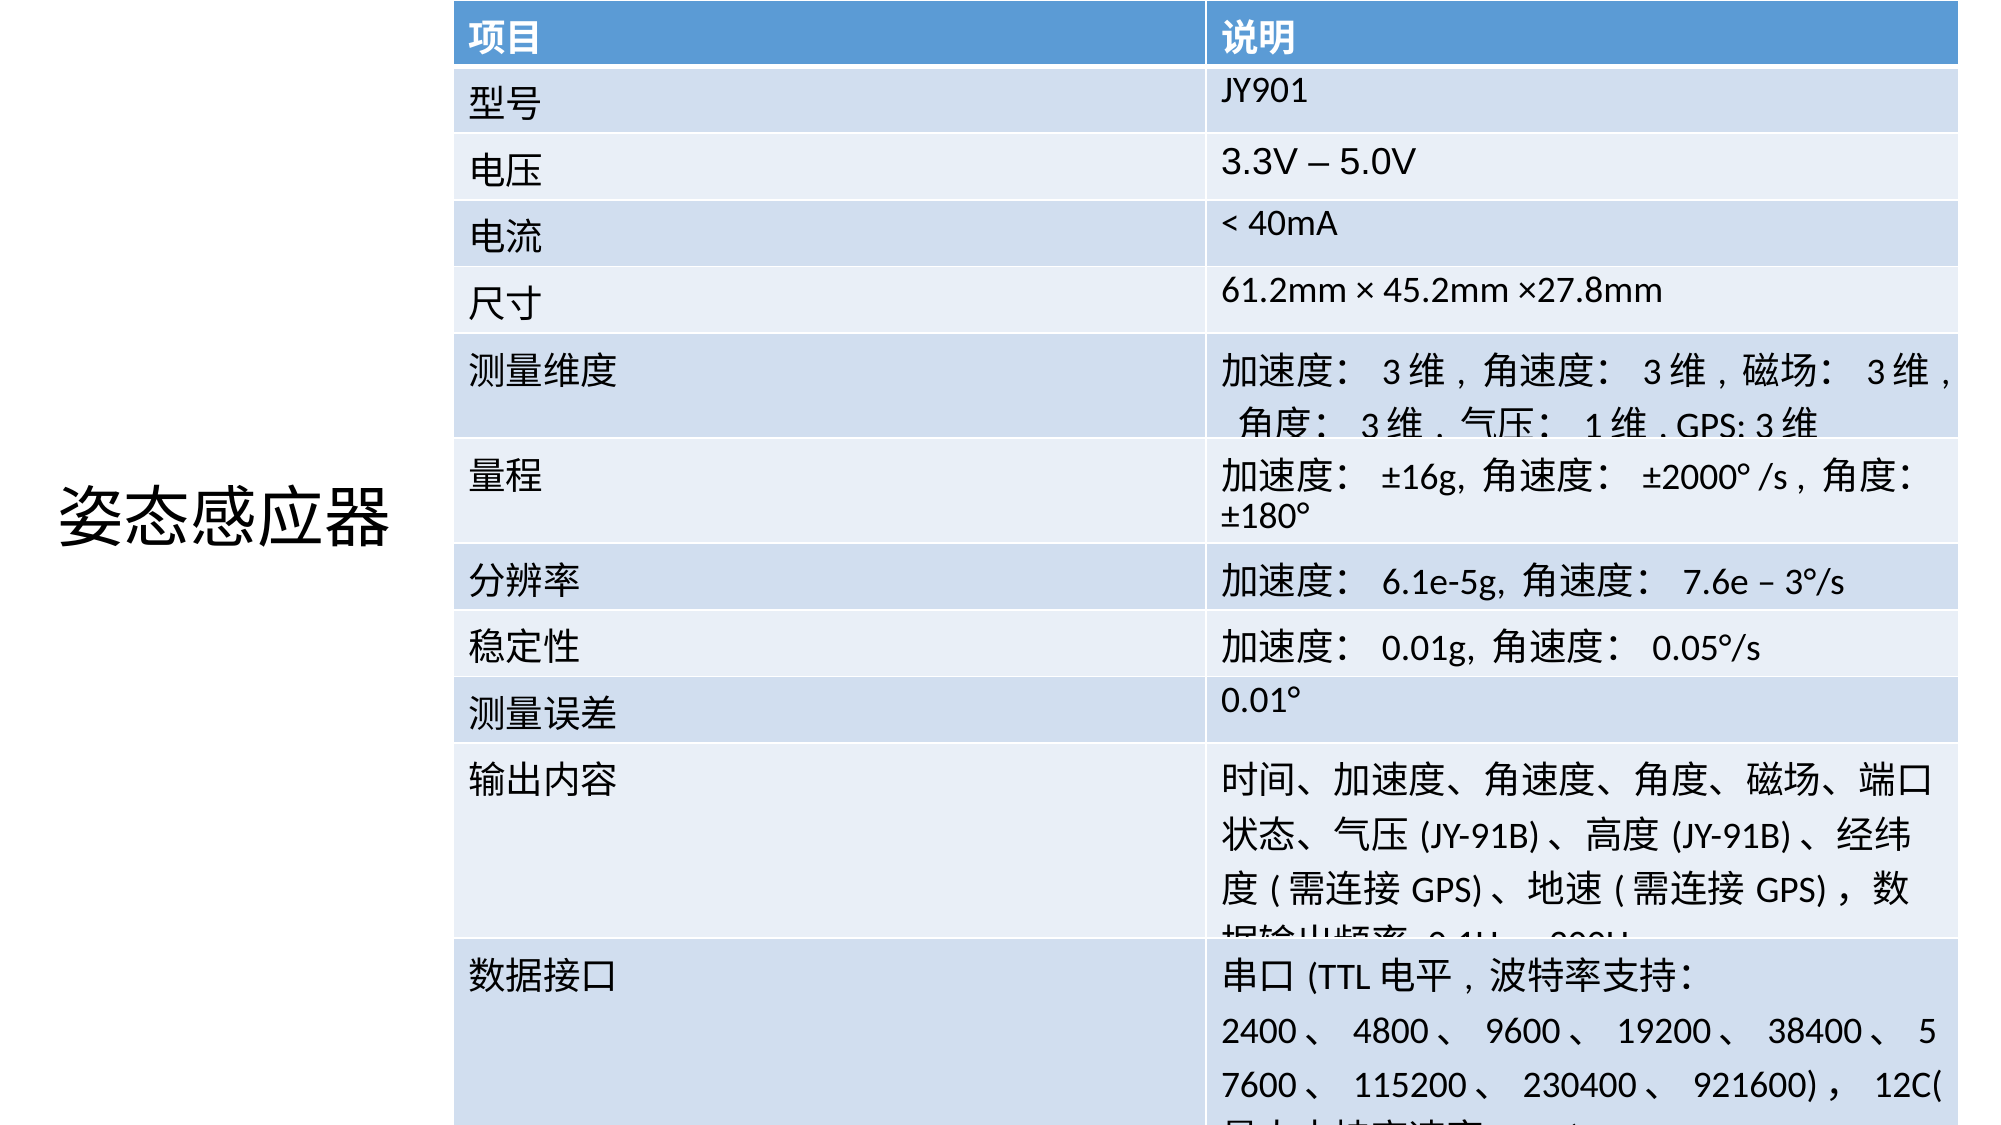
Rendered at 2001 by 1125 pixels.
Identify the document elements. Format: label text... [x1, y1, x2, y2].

table_cell 加速度：0.01g, 角速度：0.05°/s [1207, 611, 1958, 676]
table_cell 串口(TTL电平, 波特率支持：2400、4800、9600、19200、38400、57600、115200、230400、921600)，12C(最大支持高速率400K) [1207, 939, 1958, 1125]
table_cell 型号 [454, 69, 1205, 132]
table_cell 加速度：6.1e-5g, 角速度：7.6e – 3°/s [1207, 544, 1958, 609]
table_cell 时间、加速度、角速度、角度、磁场、端口状态、气压(JY-91B)、高度(JY-91B)、经纬度(需连接GPS)、地速(需连接GPS)，数据输出频率 0.1Hz – 200Hz [1207, 744, 1958, 937]
table_cell 电流 [454, 201, 1205, 266]
table_cell 数据接口 [454, 939, 1205, 1125]
table_cell 加速度：3维, 角速度：3维, 磁场：3维, 角度：3维, 气压：1维, GPS: 3维 [1207, 334, 1958, 437]
table_cell 电压 [454, 134, 1205, 199]
table_cell 分辨率 [454, 544, 1205, 609]
table_cell 量程 [454, 439, 1205, 542]
table_cell 加速度：±16g, 角速度：±2000° /s , 角度：±180° [1207, 439, 1958, 542]
table_cell 61.2mm × 45.2mm ×27.8mm [1207, 267, 1958, 332]
text_box 姿态感应器 [42, 467, 407, 563]
table_cell 3.3V – 5.0V [1207, 134, 1958, 199]
table_cell 尺寸 [454, 267, 1205, 332]
table_cell < 40mA [1207, 201, 1958, 266]
table_cell 稳定性 [454, 611, 1205, 676]
table_cell 0.01° [1207, 677, 1958, 742]
table_header 说明 [1207, 1, 1958, 64]
table_cell 输出内容 [454, 744, 1205, 937]
table_cell 测量误差 [454, 677, 1205, 742]
table_cell 测量维度 [454, 334, 1205, 437]
table_cell JY901 [1207, 69, 1958, 132]
table_header 项目 [454, 1, 1205, 64]
